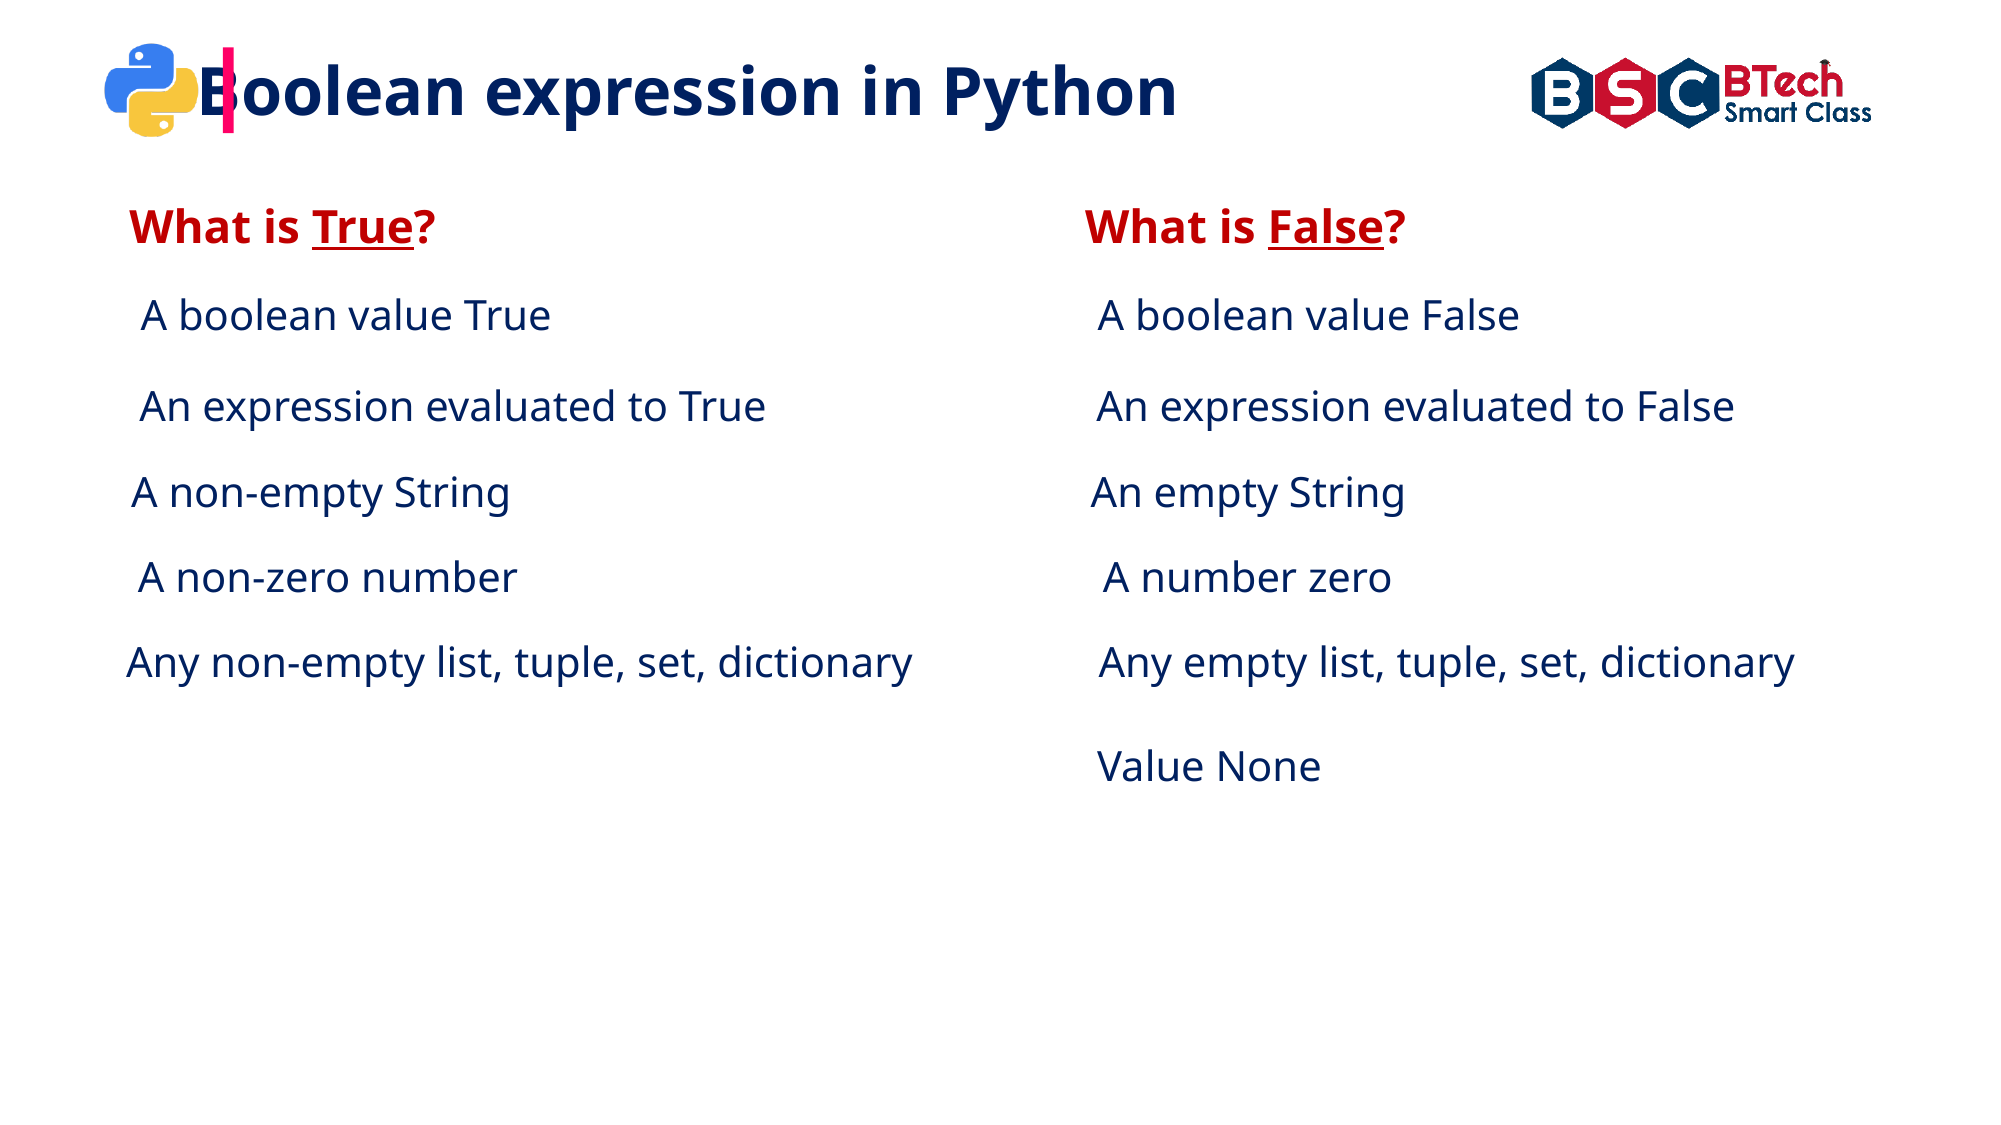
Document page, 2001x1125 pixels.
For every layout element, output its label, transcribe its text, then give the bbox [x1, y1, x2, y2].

text_box A boolean value False [1083, 281, 1536, 347]
text_box A non-zero number [123, 543, 533, 609]
text_box Boolean expression in Python [210, 48, 1195, 136]
text_box A number zero [1088, 543, 1408, 609]
text_box A boolean value True [125, 281, 567, 347]
text_box Value None [1082, 731, 1337, 797]
text_box Any non-empty list, tuple, set, dictionary [111, 628, 928, 693]
text_box What is False? [1070, 189, 1421, 260]
text_box A non-empty String [116, 458, 527, 524]
text_box An expression evaluated to True [124, 372, 782, 438]
text_box An empty String [1075, 458, 1422, 524]
text_box [222, 46, 235, 134]
text_box What is True? [114, 189, 451, 260]
text_box An expression evaluated to False [1081, 372, 1751, 438]
text_box Any empty list, tuple, set, dictionary [1083, 628, 1810, 693]
picture [1529, 6, 1873, 200]
picture [91, 31, 210, 149]
